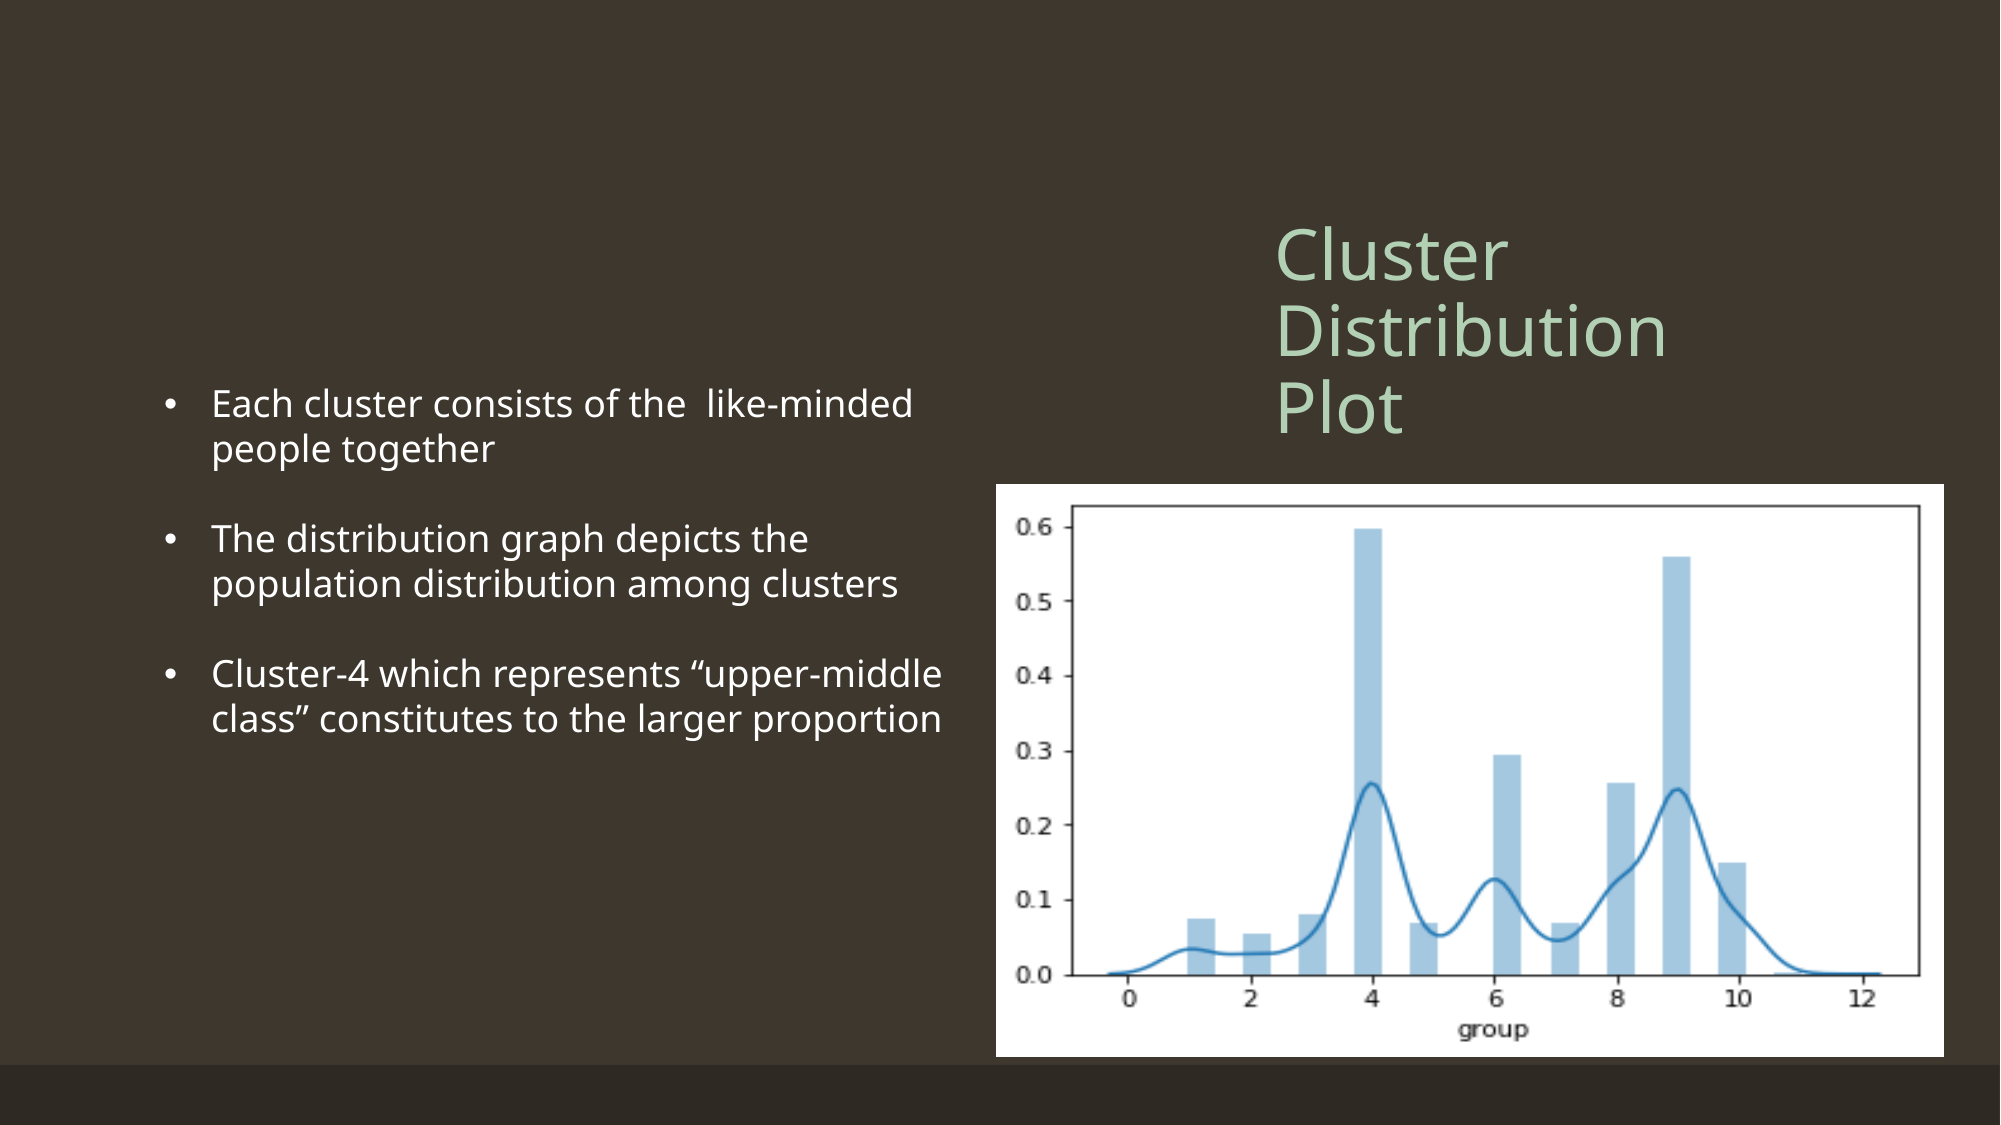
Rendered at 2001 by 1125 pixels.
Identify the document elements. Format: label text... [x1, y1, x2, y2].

text_box Each cluster consists of the like-minded people together The distribution graph depicts the population distribution among clusters Cluster-4 which represents “upper-middle class” constitutes to the larger proportion [149, 373, 965, 748]
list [996, 483, 1944, 1057]
title Cluster Distribution Plot [1259, 143, 1823, 457]
